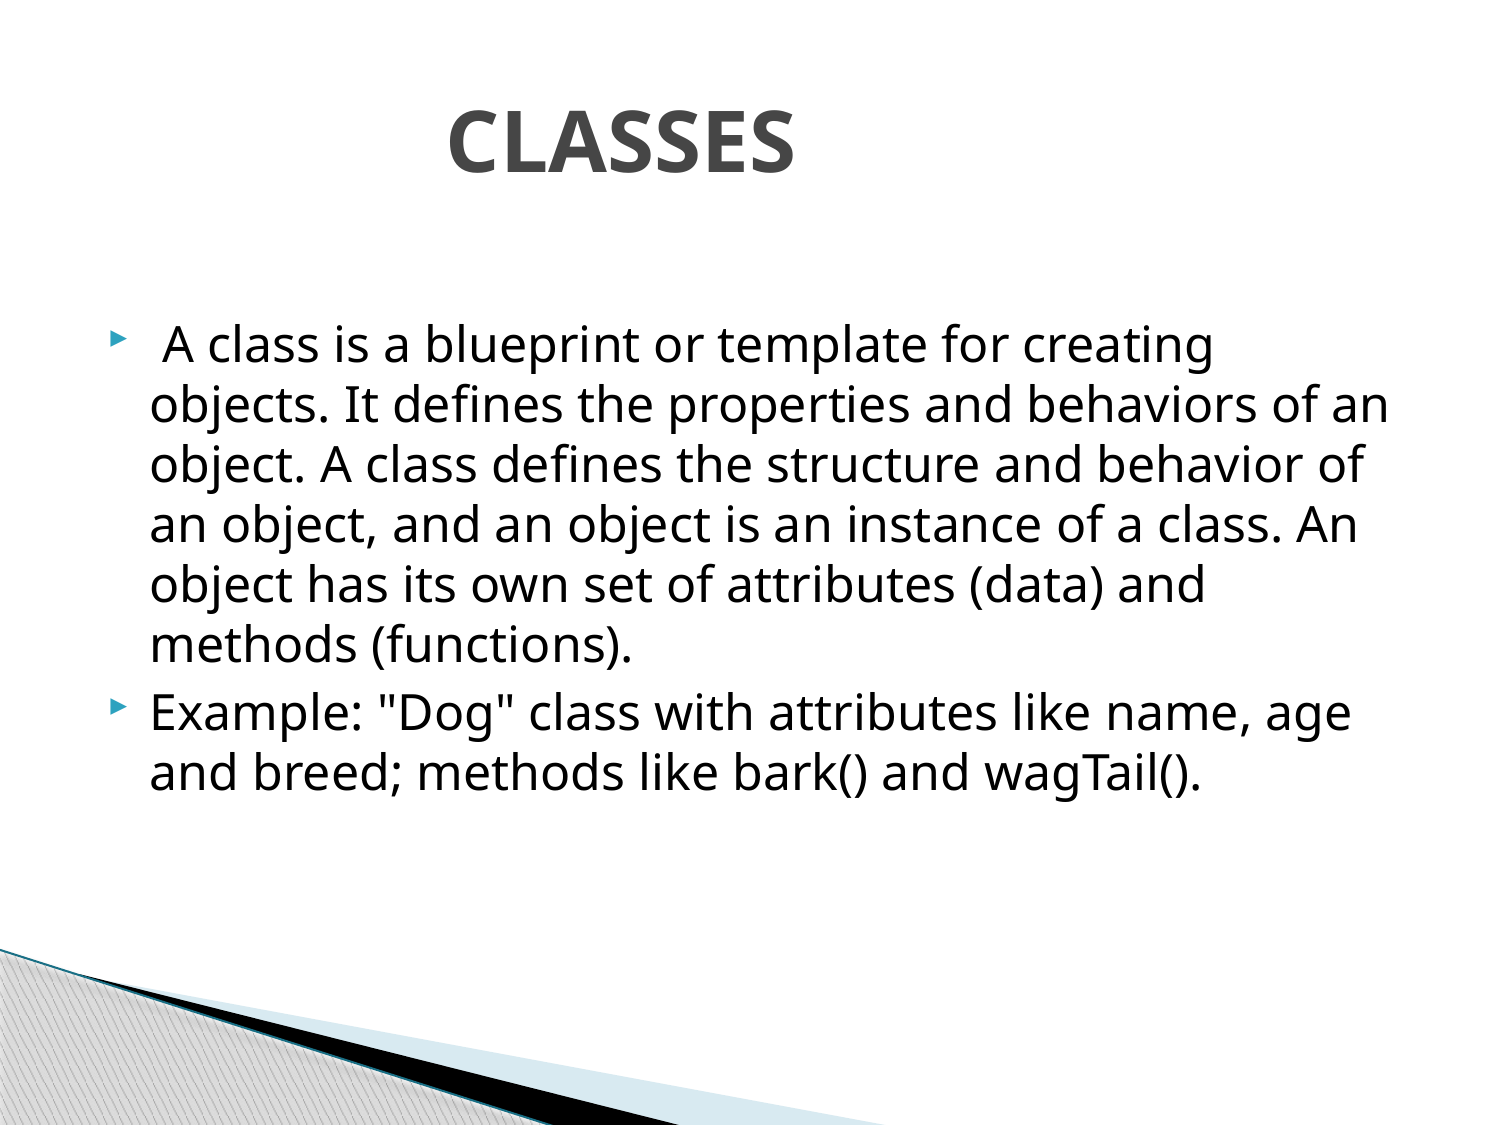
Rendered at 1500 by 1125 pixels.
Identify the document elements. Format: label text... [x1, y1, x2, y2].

list A class is a blueprint or template for creating objects. It defines the properties and behaviors of an object. A class defines the structure and behavior of an object, and an object is an instance of a class. An object has its own set of attributes (data) and methods (functions). Example: "Dog" class with attributes like name, age and breed; methods like bark() and wagTail(). [75, 304, 1425, 986]
title CLASSES [75, 45, 1425, 233]
